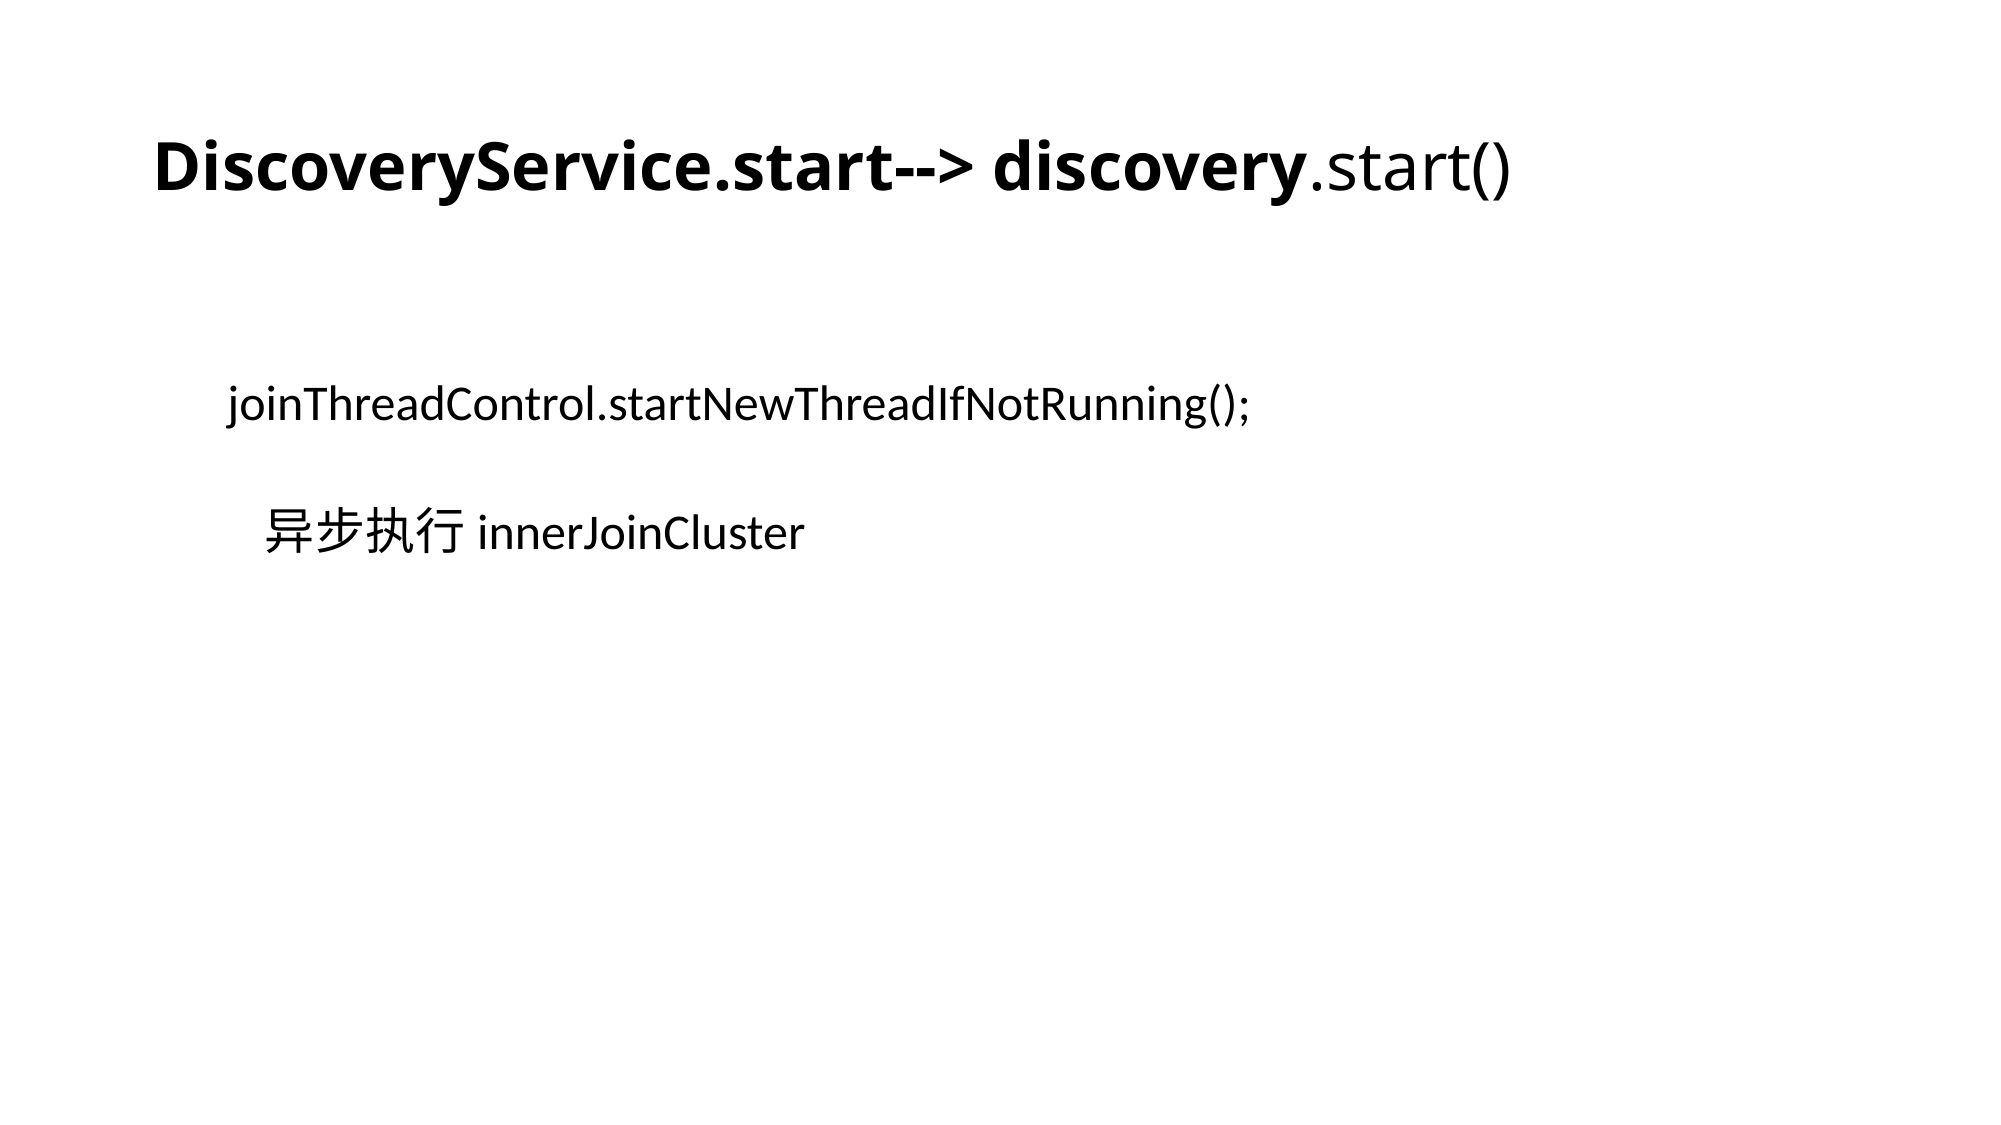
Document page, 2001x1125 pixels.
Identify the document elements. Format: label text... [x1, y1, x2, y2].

title DiscoveryService.start--> discovery.start() [137, 59, 1863, 278]
list joinThreadControl.startNewThreadIfNotRunning(); 异步执行innerJoinCluster [137, 299, 1863, 1014]
